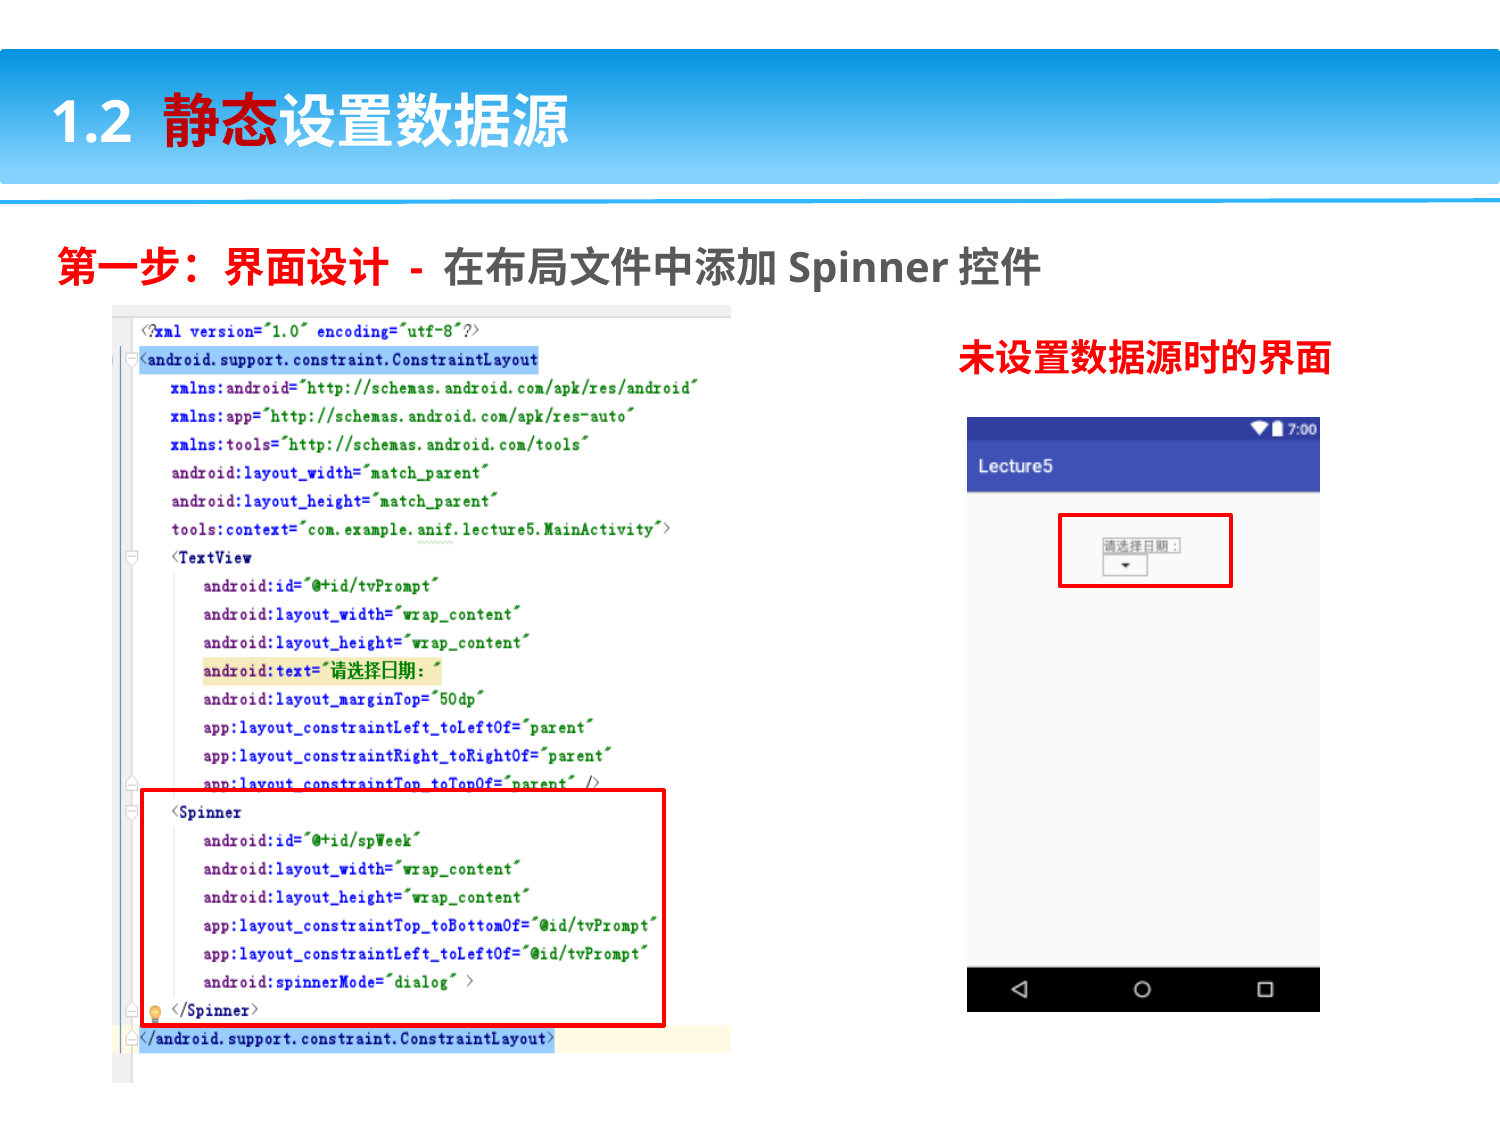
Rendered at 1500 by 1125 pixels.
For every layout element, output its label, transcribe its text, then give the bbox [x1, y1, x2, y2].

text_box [111, 304, 732, 1083]
text_box 1.2 静态设置数据源 [34, 54, 1356, 185]
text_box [938, 326, 1353, 1012]
list 第一步：界面设计 - 在布局文件中添加Spinner控件 [41, 208, 1459, 327]
